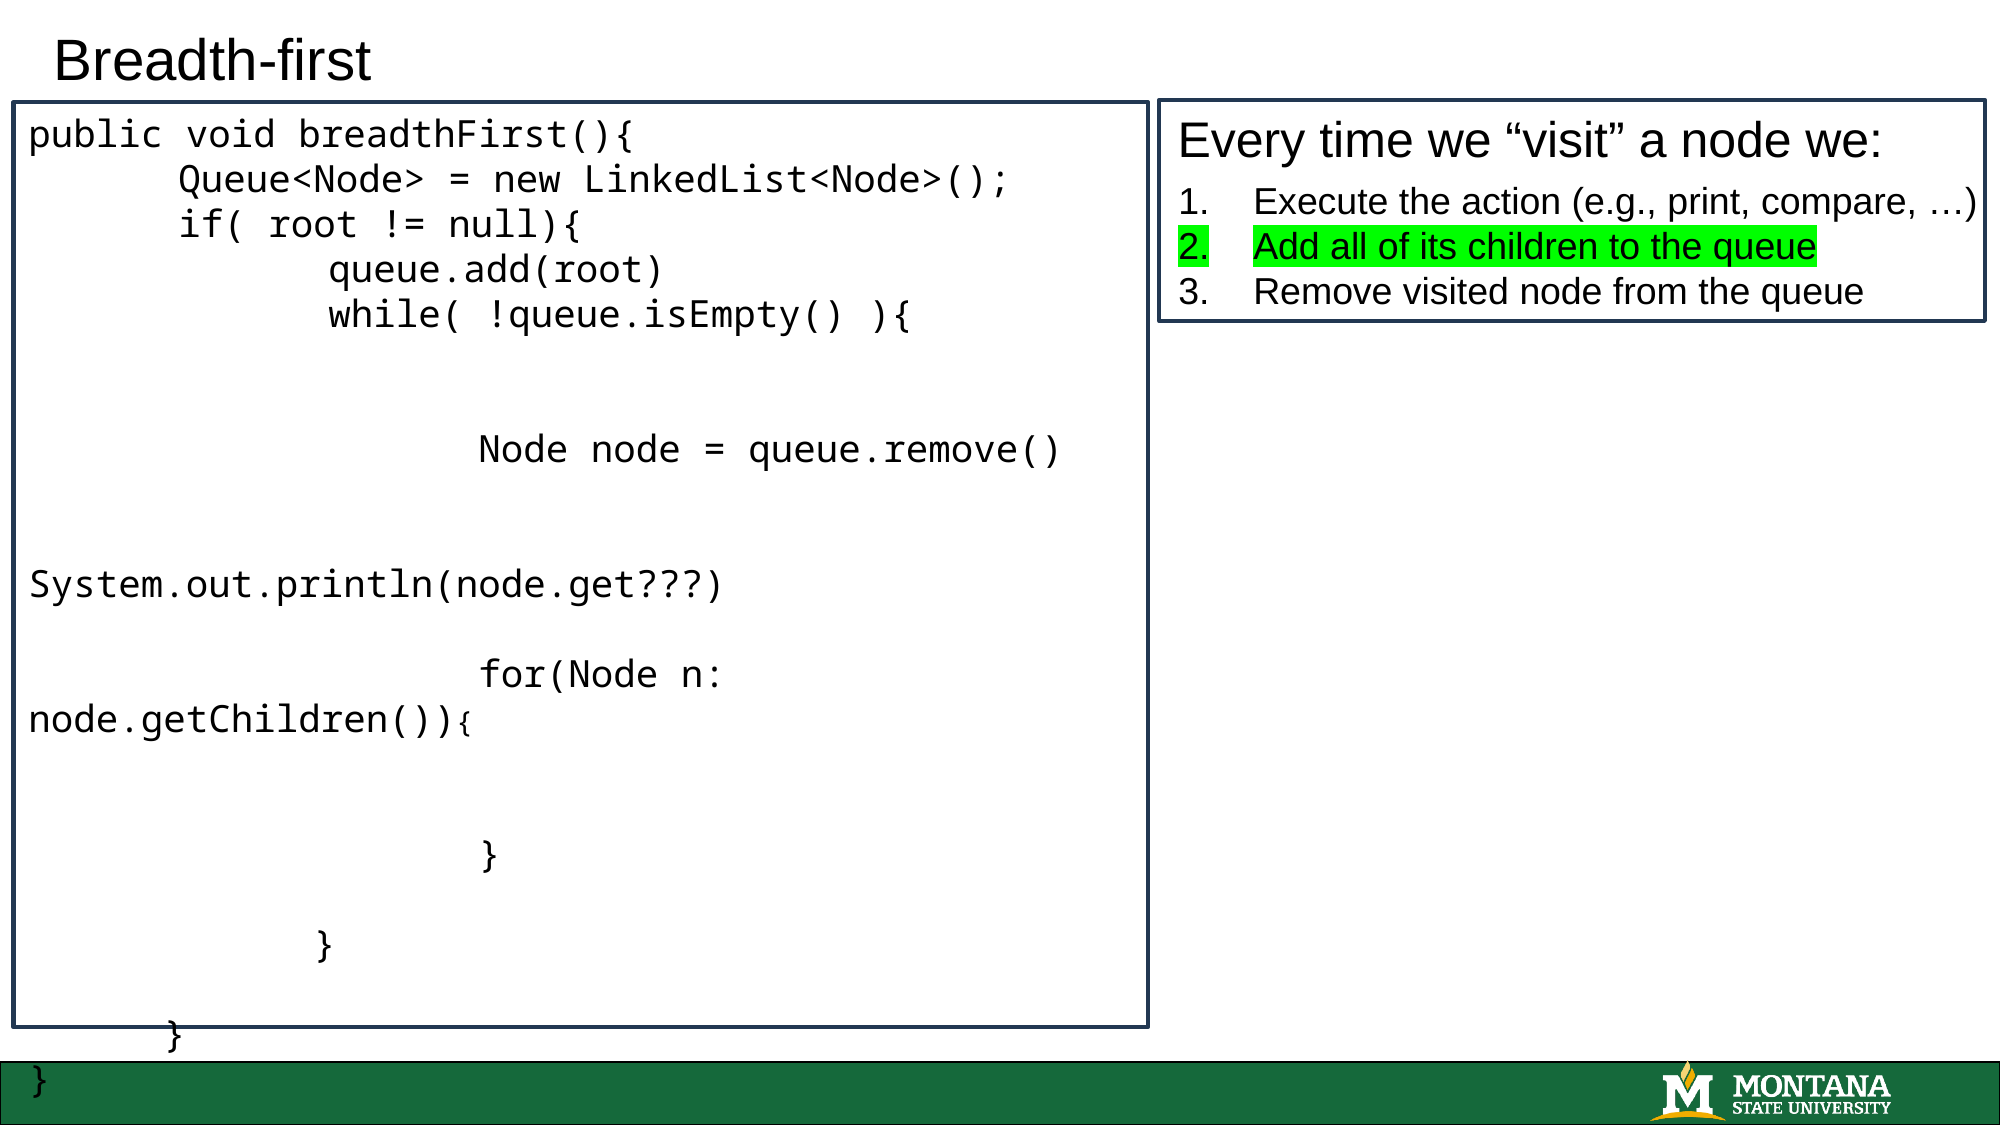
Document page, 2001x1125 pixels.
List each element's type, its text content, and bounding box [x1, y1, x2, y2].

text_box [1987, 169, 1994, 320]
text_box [0, 1060, 1648, 1125]
text_box public void breadthFirst(){ Queue<Node> = new LinkedList<Node>(); if( root != null){ queue.add(root) while( !queue.isEmpty() ){ Node node = queue.remove() System.out.println(node.get???) for(Node n: node.getChildren()){ } } } } [11, 100, 1150, 1029]
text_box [1892, 1060, 2000, 1125]
text_box [1157, 98, 1987, 323]
text_box Breadth-first [39, 15, 388, 100]
picture [1649, 1060, 1892, 1122]
